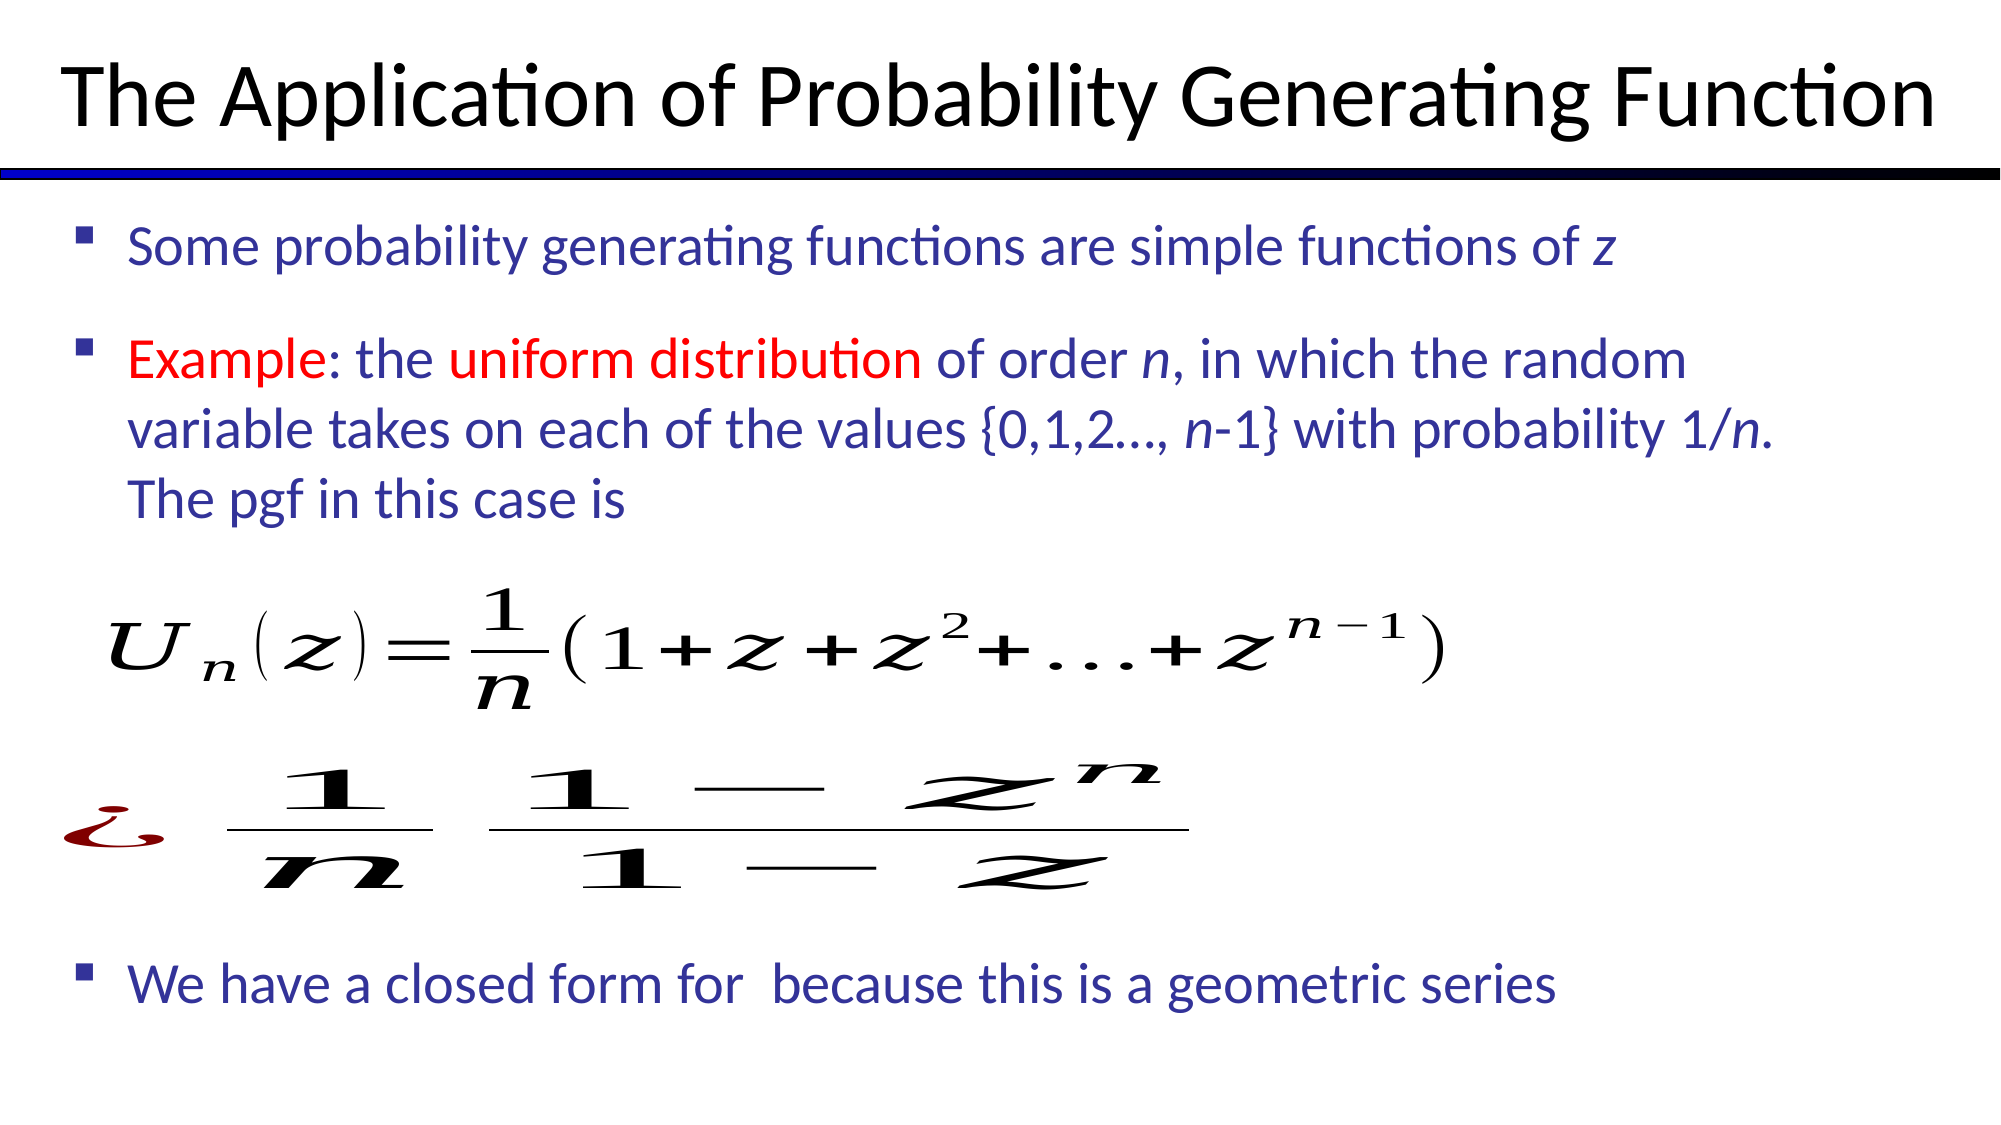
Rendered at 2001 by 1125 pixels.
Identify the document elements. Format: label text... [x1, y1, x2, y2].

title The Application of Probability Generating Function [0, 0, 2000, 184]
text_box Example: the uniform distribution of order n, in which the random variable takes on each of the values {0,1,2…, n-1} with probability 1/n. The pgf in this case is [56, 312, 1850, 550]
text_box Some probability generating functions are simple functions of z [56, 200, 1763, 312]
